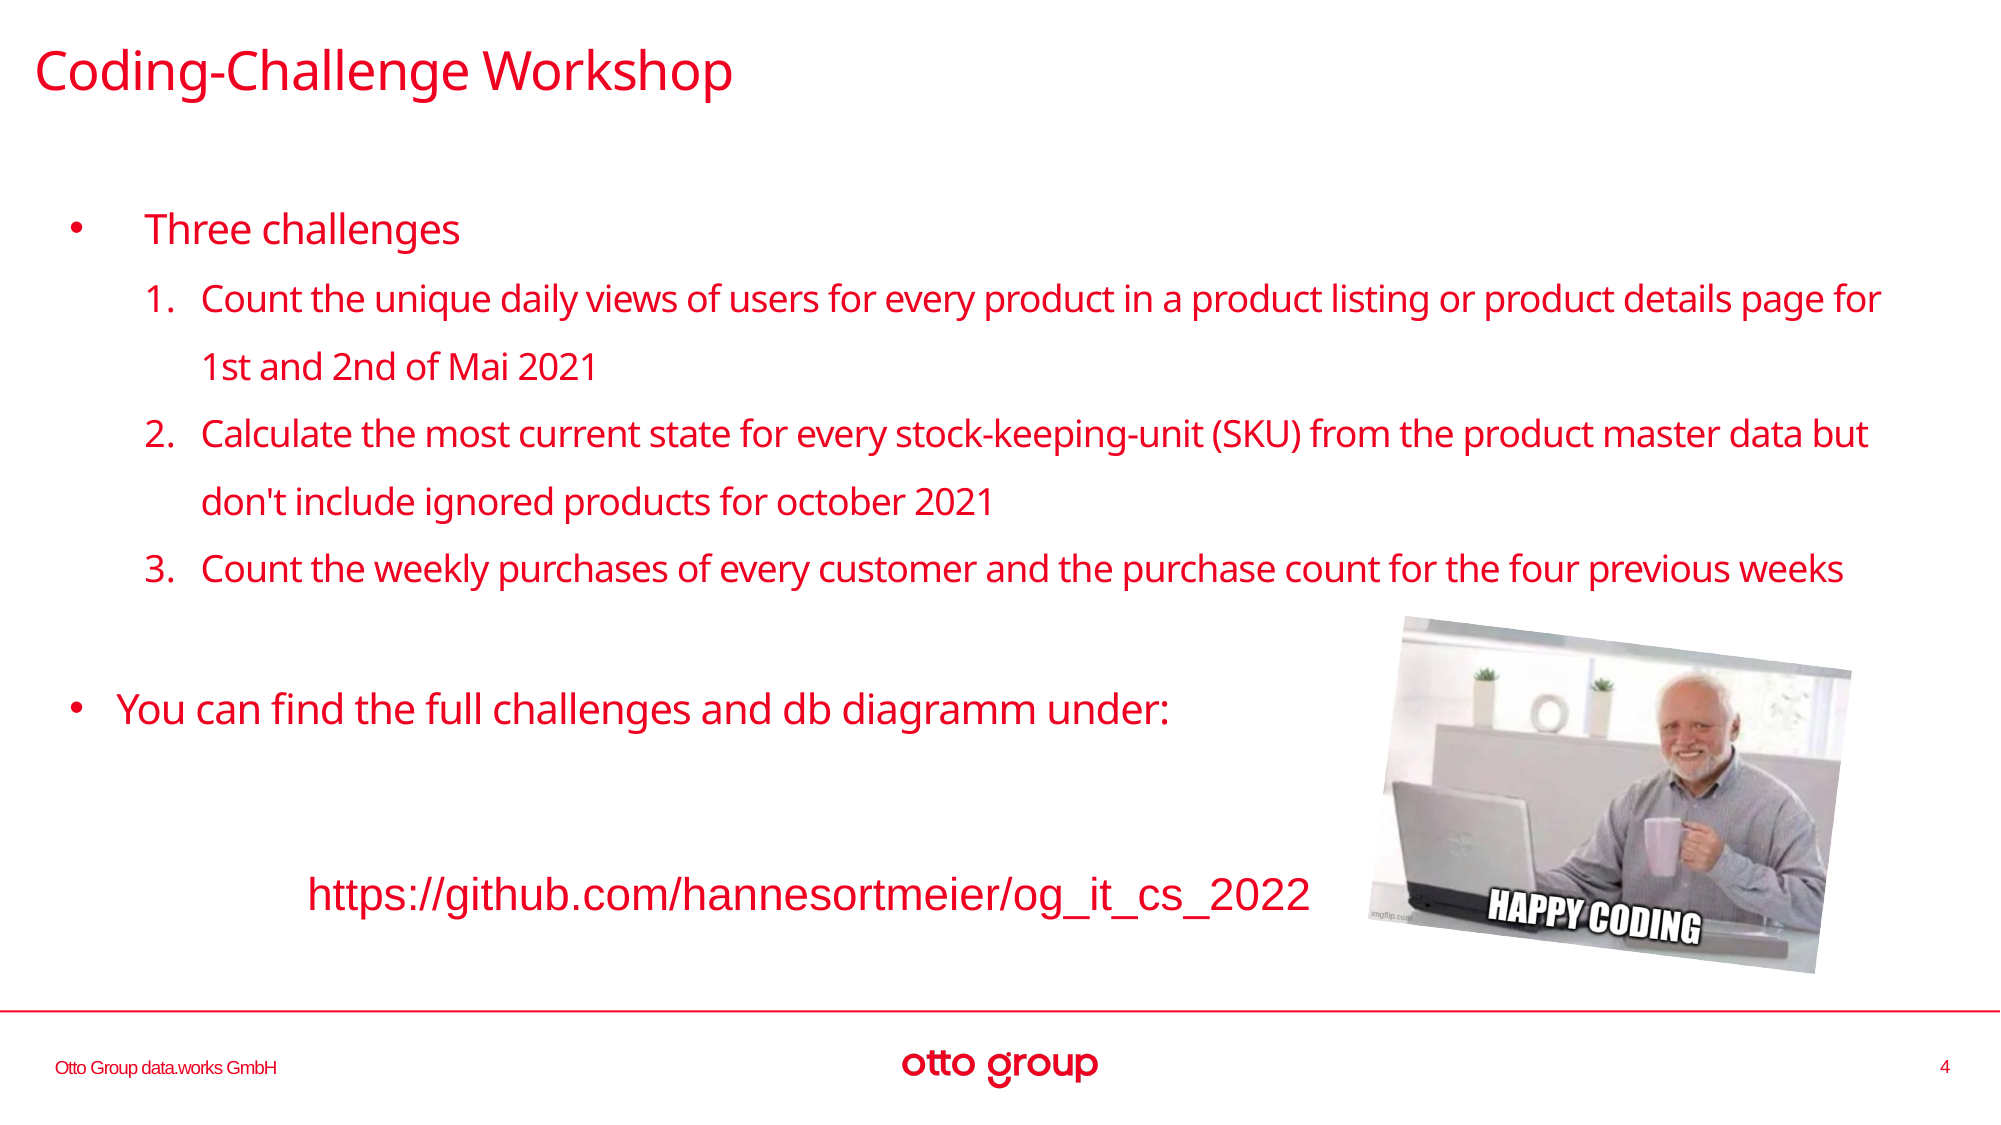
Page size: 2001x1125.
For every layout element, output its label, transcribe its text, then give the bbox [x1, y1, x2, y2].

title Coding-Challenge Workshop [34, 12, 1966, 134]
footer Otto Group data.works GmbH [34, 1036, 838, 1097]
text_box Three challenges Count the unique daily views of users for every product in a product listing or product details page for 1st and 2nd of Mai 2021 Calculate the most current state for every stock-keeping-unit (SKU) from the product master data but don't include ignored products for october 2021 Count the weekly purchases of every customer and the purchase count for the four previous weeks You can find the full challenges and db diagramm under: [69, 177, 1907, 799]
picture [902, 1050, 1098, 1089]
text_box https://github.com/hannesortmeier/og_it_cs_2022 [292, 857, 1368, 973]
slide_number 4 [1885, 1036, 1966, 1097]
picture [1368, 616, 1851, 973]
